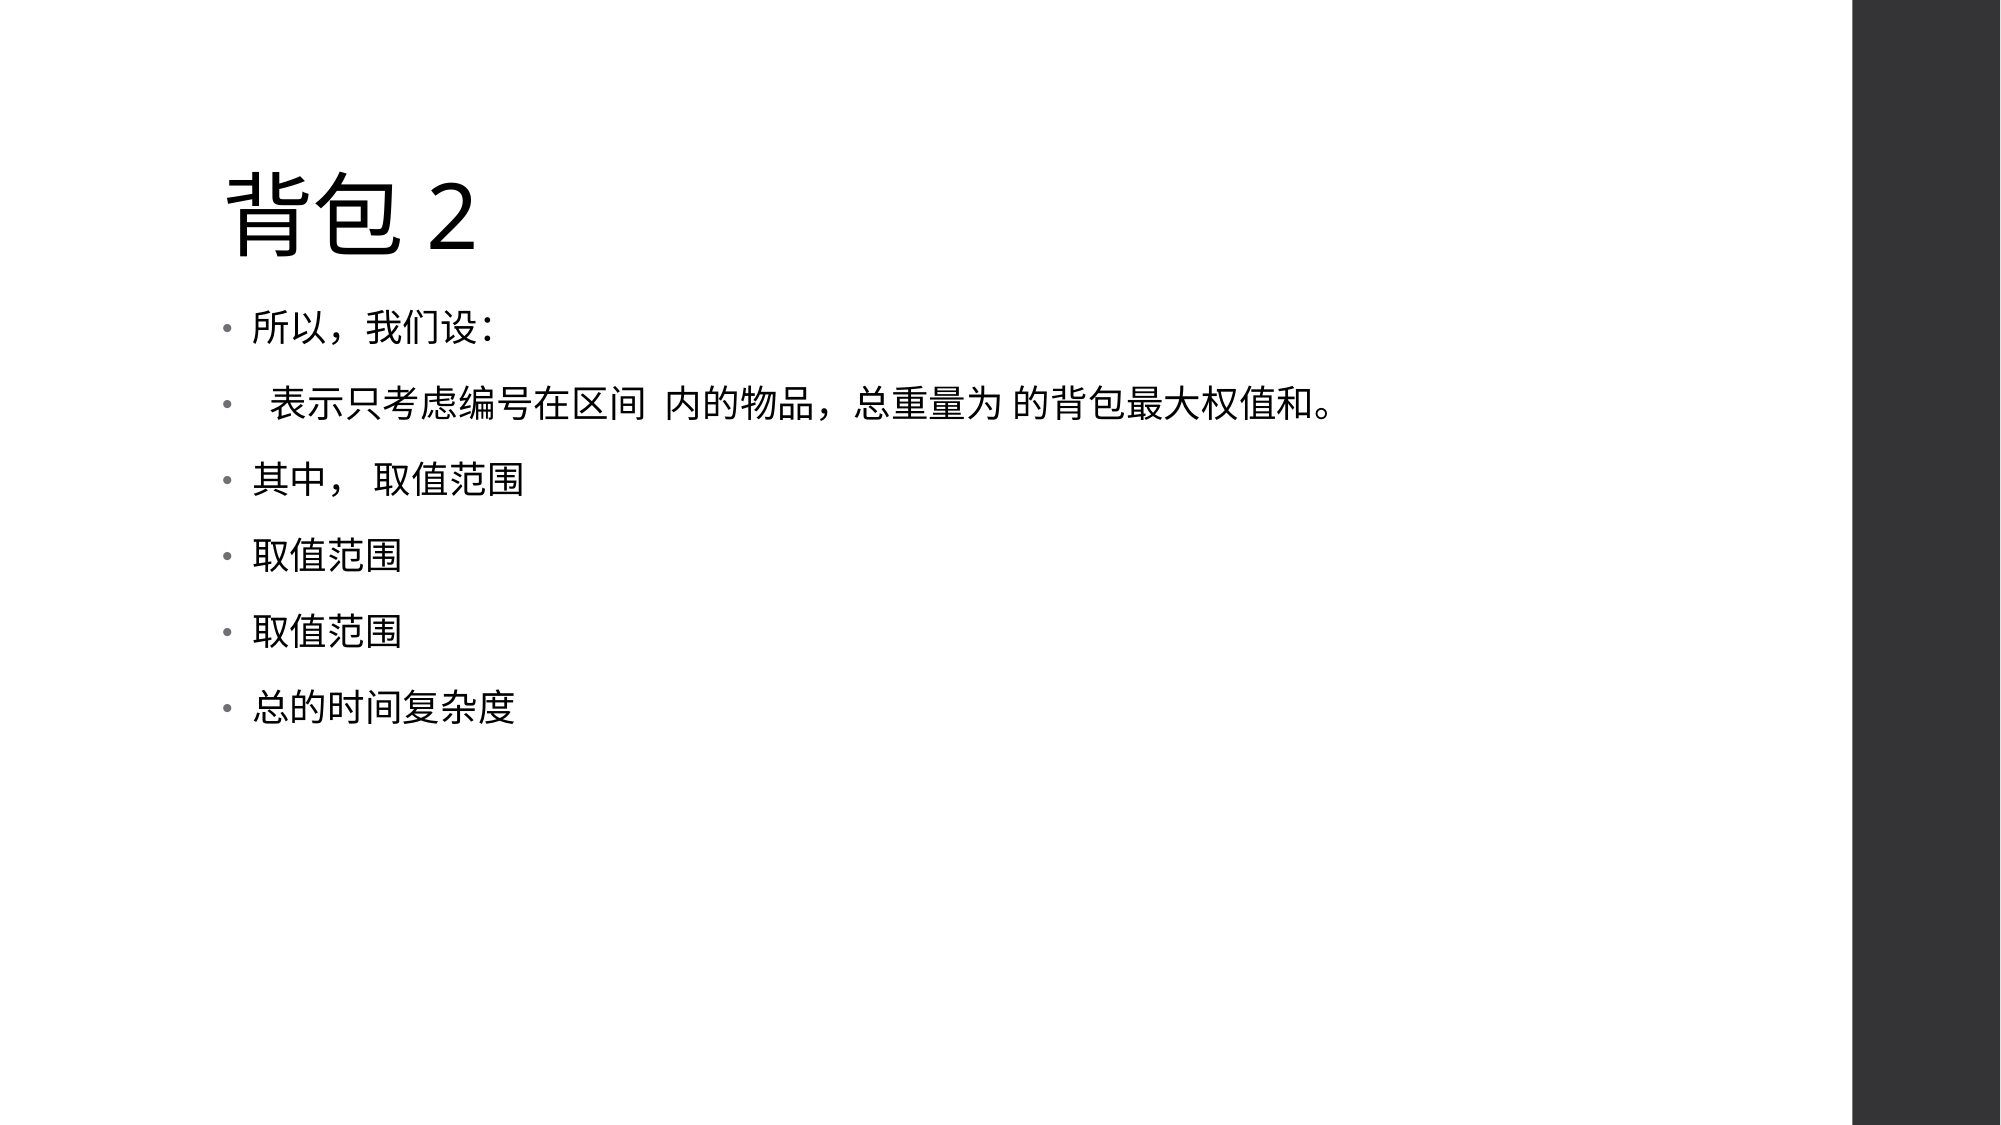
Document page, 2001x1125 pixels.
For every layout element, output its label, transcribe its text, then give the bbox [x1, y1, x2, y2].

title 背包2 [206, 60, 1797, 278]
